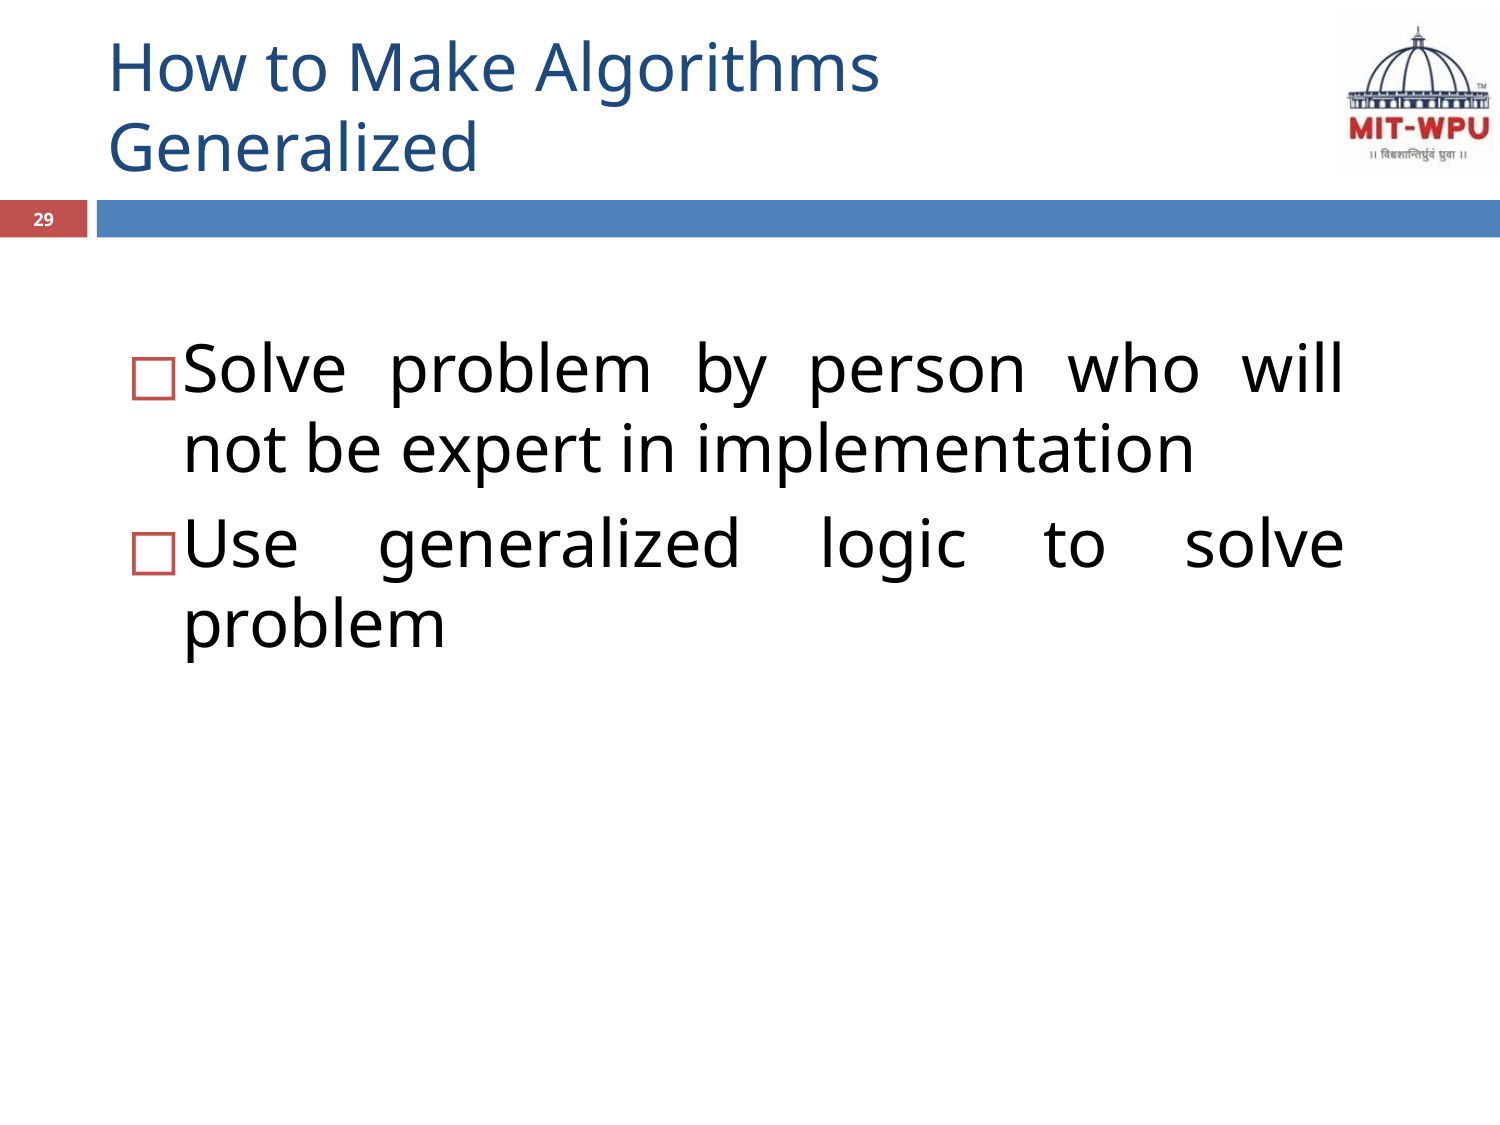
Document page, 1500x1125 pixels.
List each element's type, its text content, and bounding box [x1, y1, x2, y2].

slide_number 29 [0, 200, 88, 241]
picture [1337, 12, 1500, 175]
list Solve problem by person who will not be expert in implementation Use generalized logic to solve problem [92, 318, 1363, 700]
title How to Make Algorithms Generalized [92, 17, 1275, 193]
